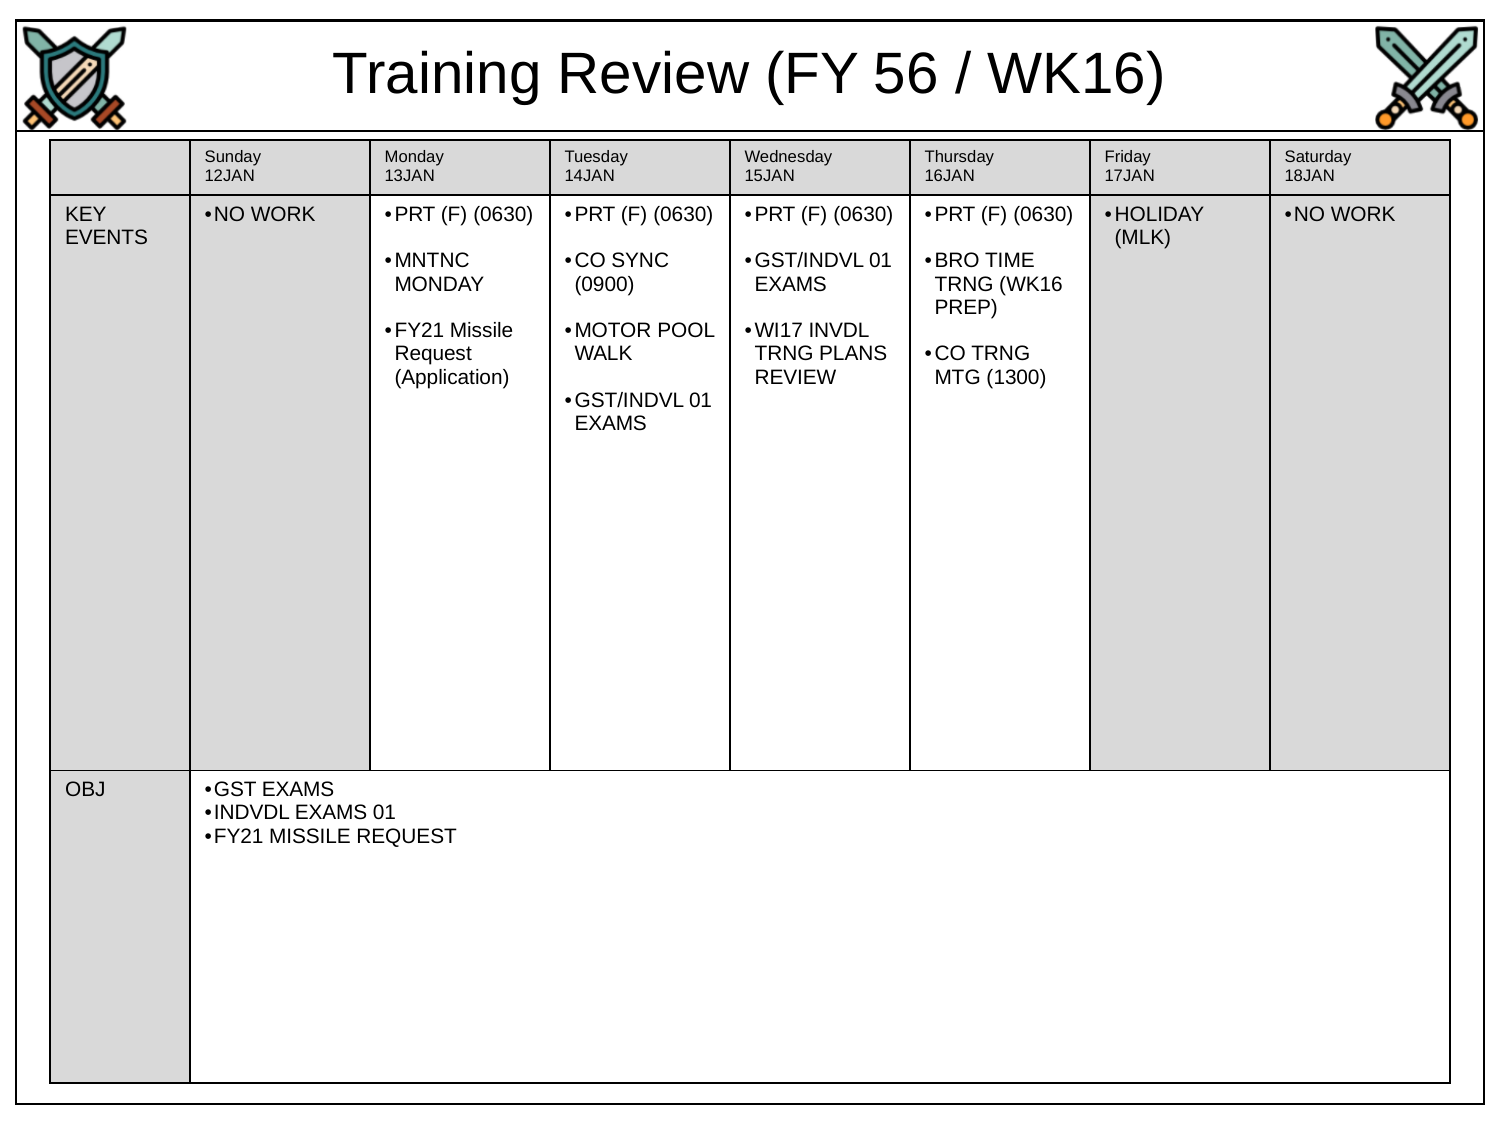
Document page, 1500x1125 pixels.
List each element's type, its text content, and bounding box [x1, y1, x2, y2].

table_header Wednesday 15JAN [731, 141, 909, 194]
table_cell GST EXAMS INDVDL EXAMS 01 FY21 MISSILE REQUEST [191, 771, 1449, 1082]
table_cell NO WORK [191, 196, 369, 770]
table_cell HOLIDAY (MLK) [1091, 196, 1269, 770]
table_cell PRT (F) (0630) GST/INDVL 01 EXAMS WI17 INVDL TRNG PLANS REVIEW [731, 196, 909, 770]
table_cell PRT (F) (0630) CO SYNC (0900) MOTOR POOL WALK GST/INDVL 01 EXAMS [551, 196, 729, 770]
picture [1371, 21, 1482, 130]
table_header [51, 141, 189, 194]
table_cell PRT (F) (0630) BRO TIME TRNG (WK16 PREP) CO TRNG MTG (1300) [911, 196, 1089, 770]
picture [17, 132, 132, 136]
table_cell KEY EVENTS [51, 196, 189, 770]
table_header Sunday 12JAN [191, 141, 369, 194]
table_cell OBJ [51, 771, 189, 1082]
table_cell PRT (F) (0630) MNTNC MONDAY FY21 Missile Request (Application) [371, 196, 549, 770]
table_header Thursday 16JAN [911, 141, 1089, 194]
table_header Friday 17JAN [1091, 141, 1269, 194]
table_header Saturday 18JAN [1271, 141, 1449, 194]
picture [1371, 132, 1482, 136]
text_box Training Review (FY 56 / WK16) [318, 27, 1182, 113]
table_header Monday 13JAN [371, 141, 549, 194]
table_header Tuesday 14JAN [551, 141, 729, 194]
table_cell NO WORK [1271, 196, 1449, 770]
picture [17, 20, 132, 130]
